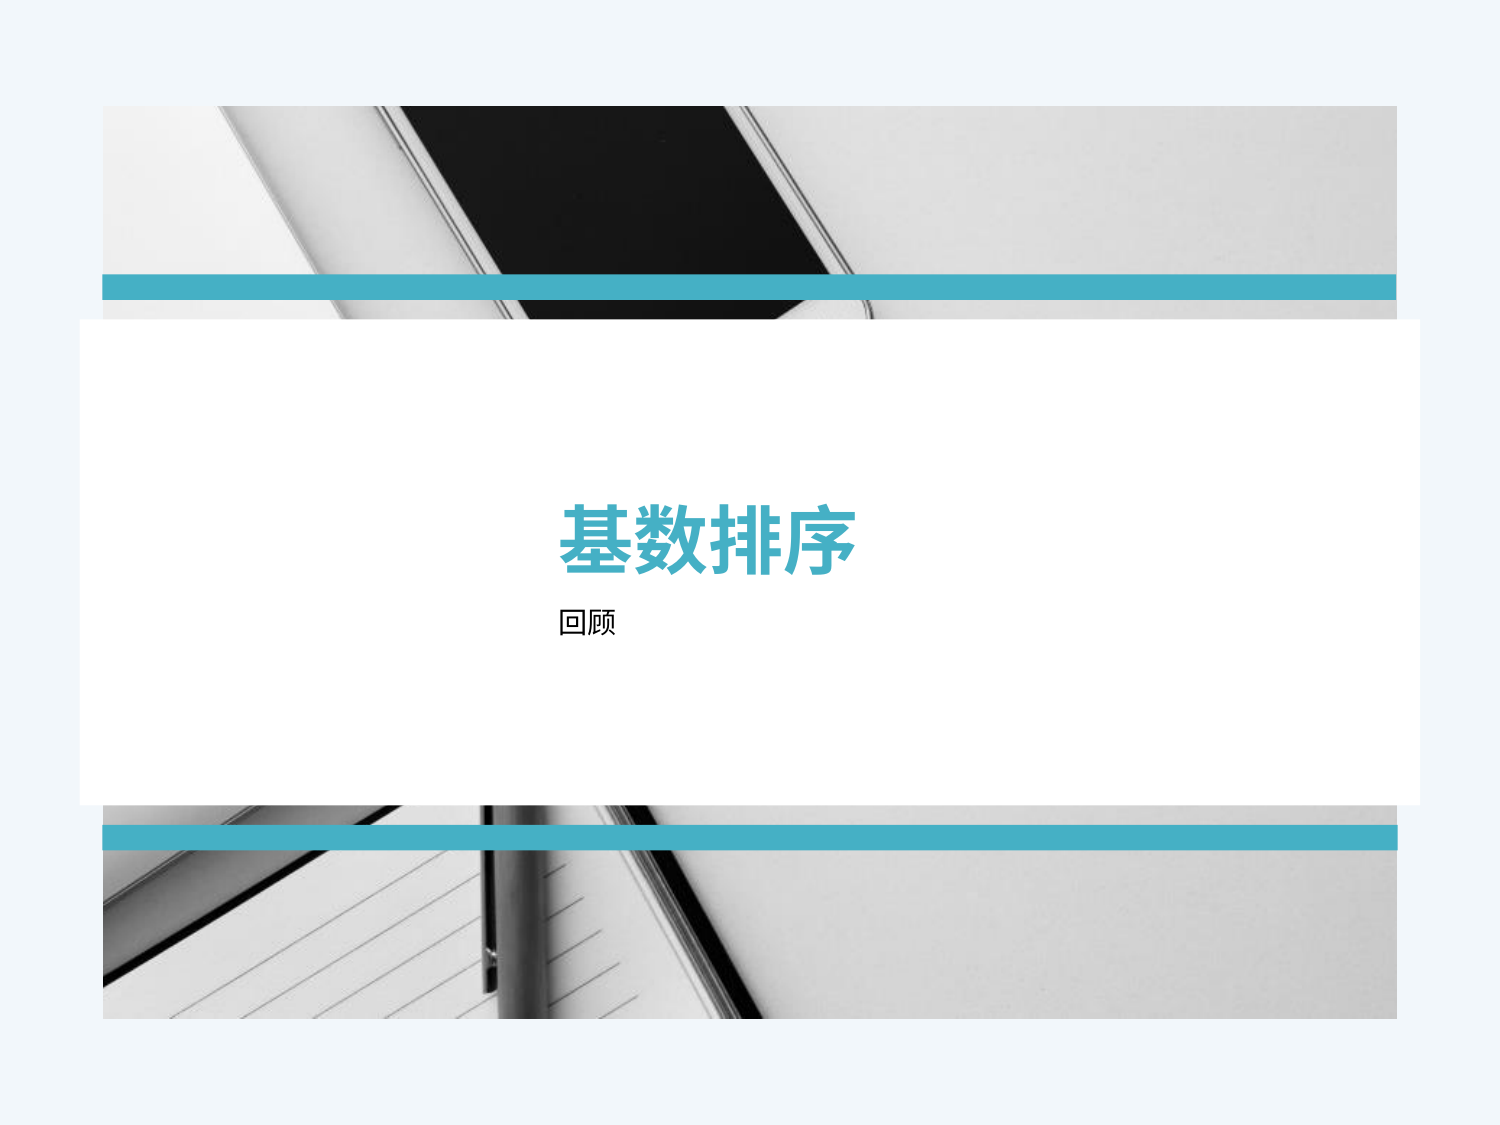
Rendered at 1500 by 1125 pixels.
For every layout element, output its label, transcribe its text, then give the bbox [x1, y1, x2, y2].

picture [103, 806, 1397, 824]
picture [103, 106, 1397, 274]
picture [103, 300, 1397, 319]
picture [103, 851, 1397, 1019]
title 基数排序 [543, 375, 1397, 593]
list 回顾 [543, 600, 1398, 764]
